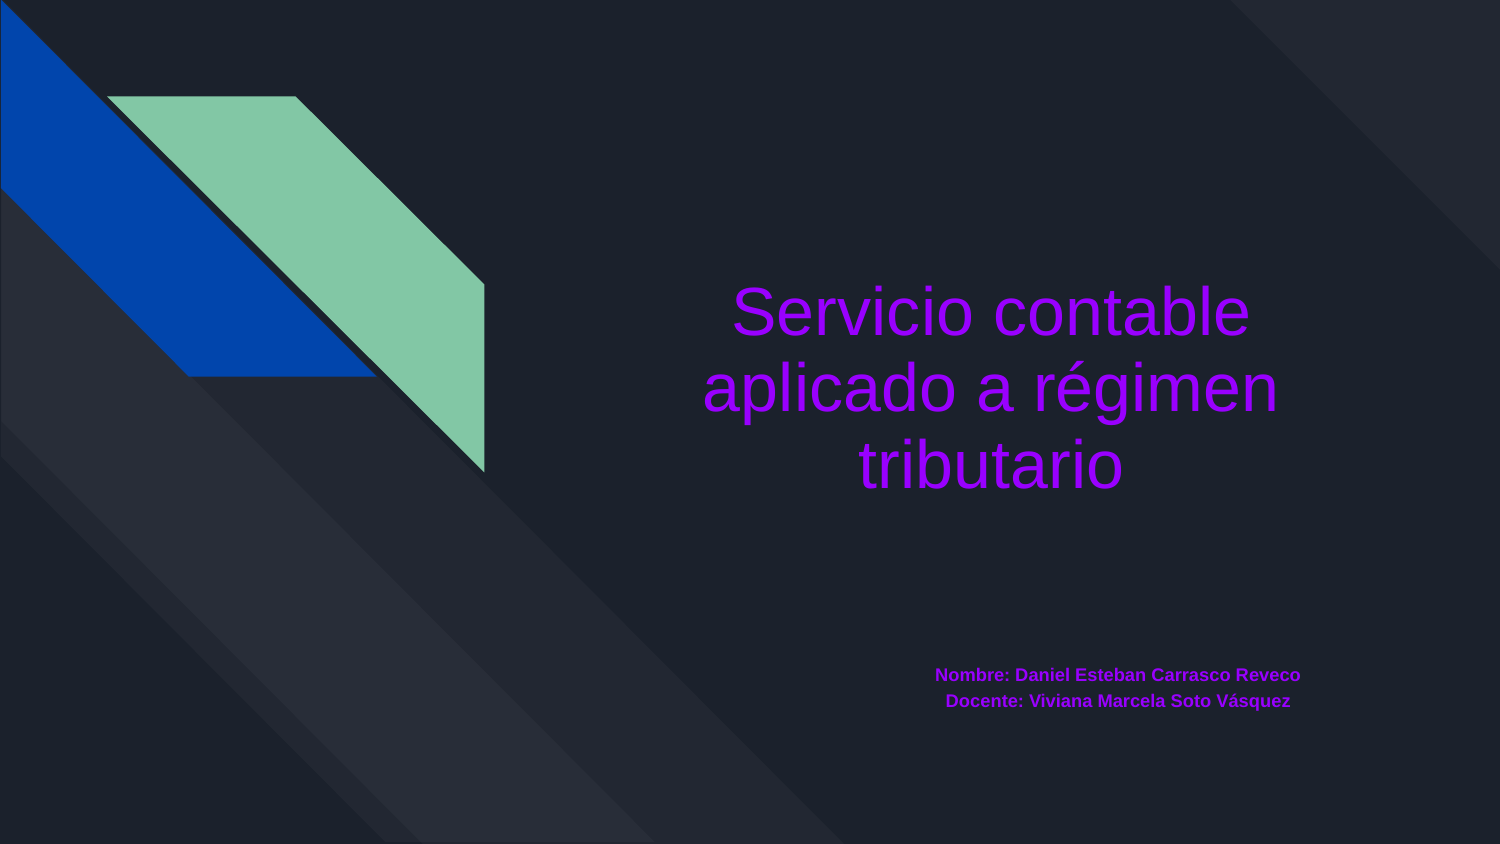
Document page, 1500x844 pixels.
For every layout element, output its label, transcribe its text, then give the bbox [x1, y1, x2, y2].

subtitle Nombre: Daniel Esteban Carrasco Reveco Docente: Viviana Marcela Soto Vásquez [833, 643, 1404, 727]
title Servicio contable aplicado a régimen tributario [580, 258, 1404, 518]
